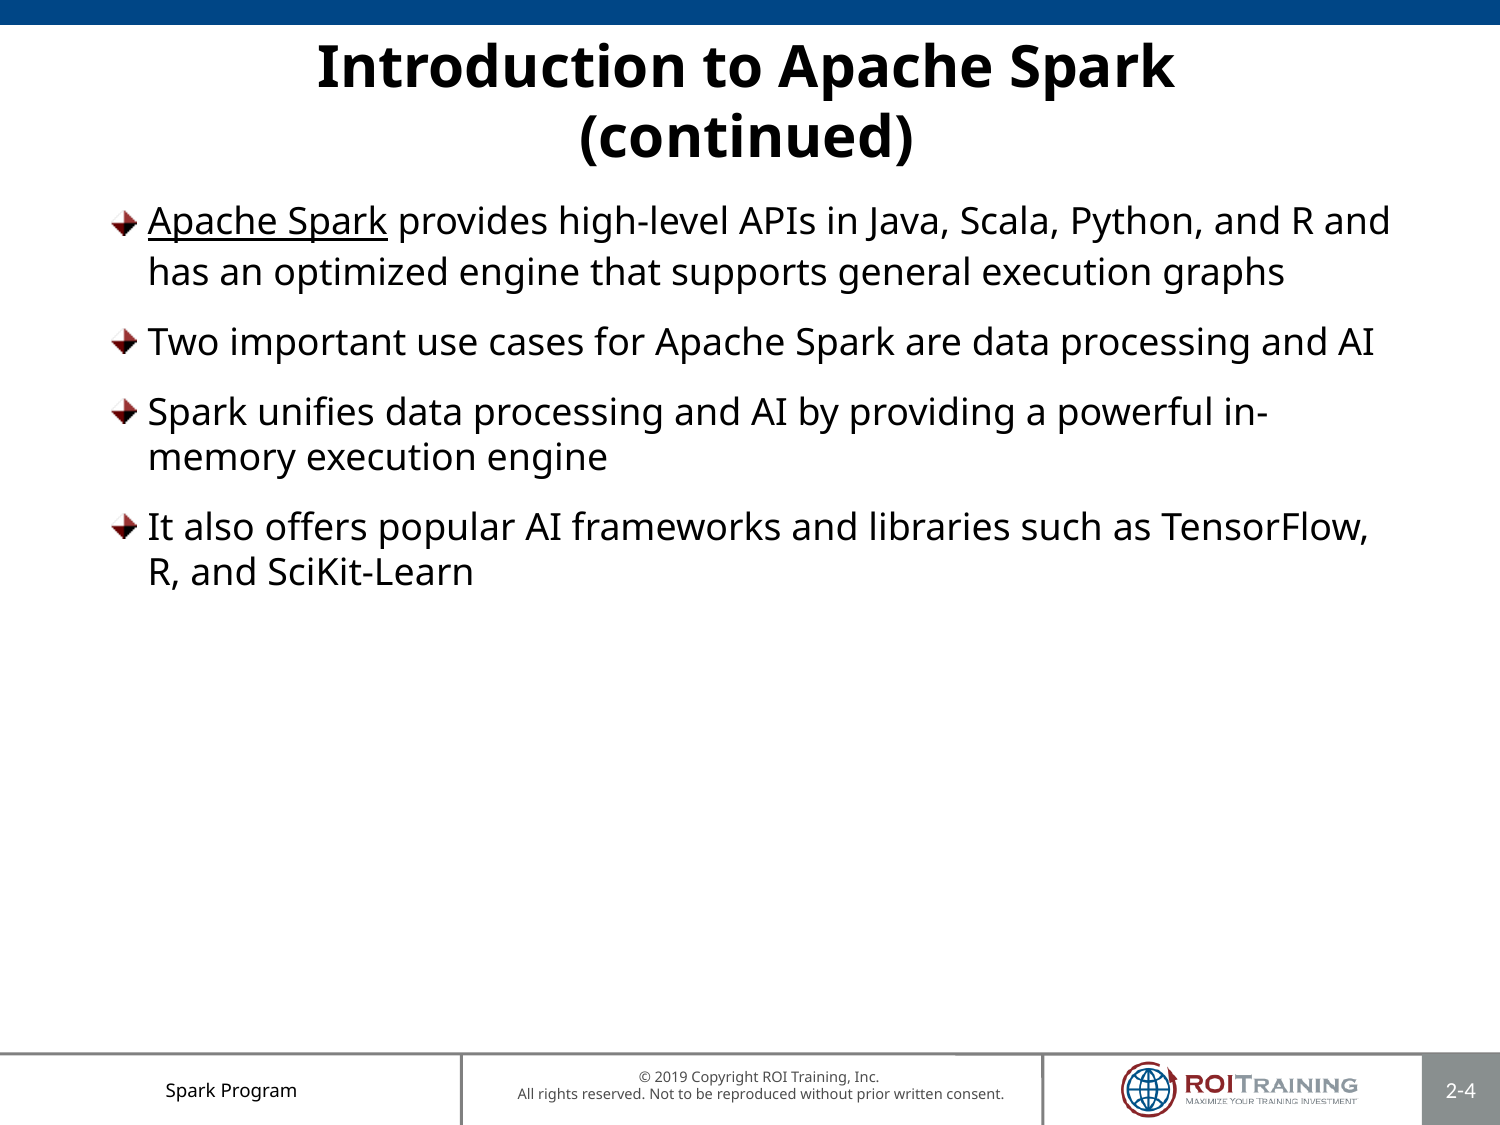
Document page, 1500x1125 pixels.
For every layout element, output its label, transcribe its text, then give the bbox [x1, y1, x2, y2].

picture [110, 512, 137, 539]
title Introduction to Apache Spark (continued) [172, 47, 1322, 151]
picture [110, 327, 137, 354]
picture [110, 209, 137, 236]
list Apache Spark provides high-level APIs in Java, Scala, Python, and R and has an optimized engine that supports general execution graphs Two important use cases for Apache Spark are data processing and AI Spark unifies data processing and AI by providing a powerful in-memory execution engine It also offers popular AI frameworks and libraries such as TensorFlow, R, and SciKit-Learn [95, 189, 1411, 1022]
picture [110, 397, 137, 424]
picture [1113, 1060, 1362, 1118]
